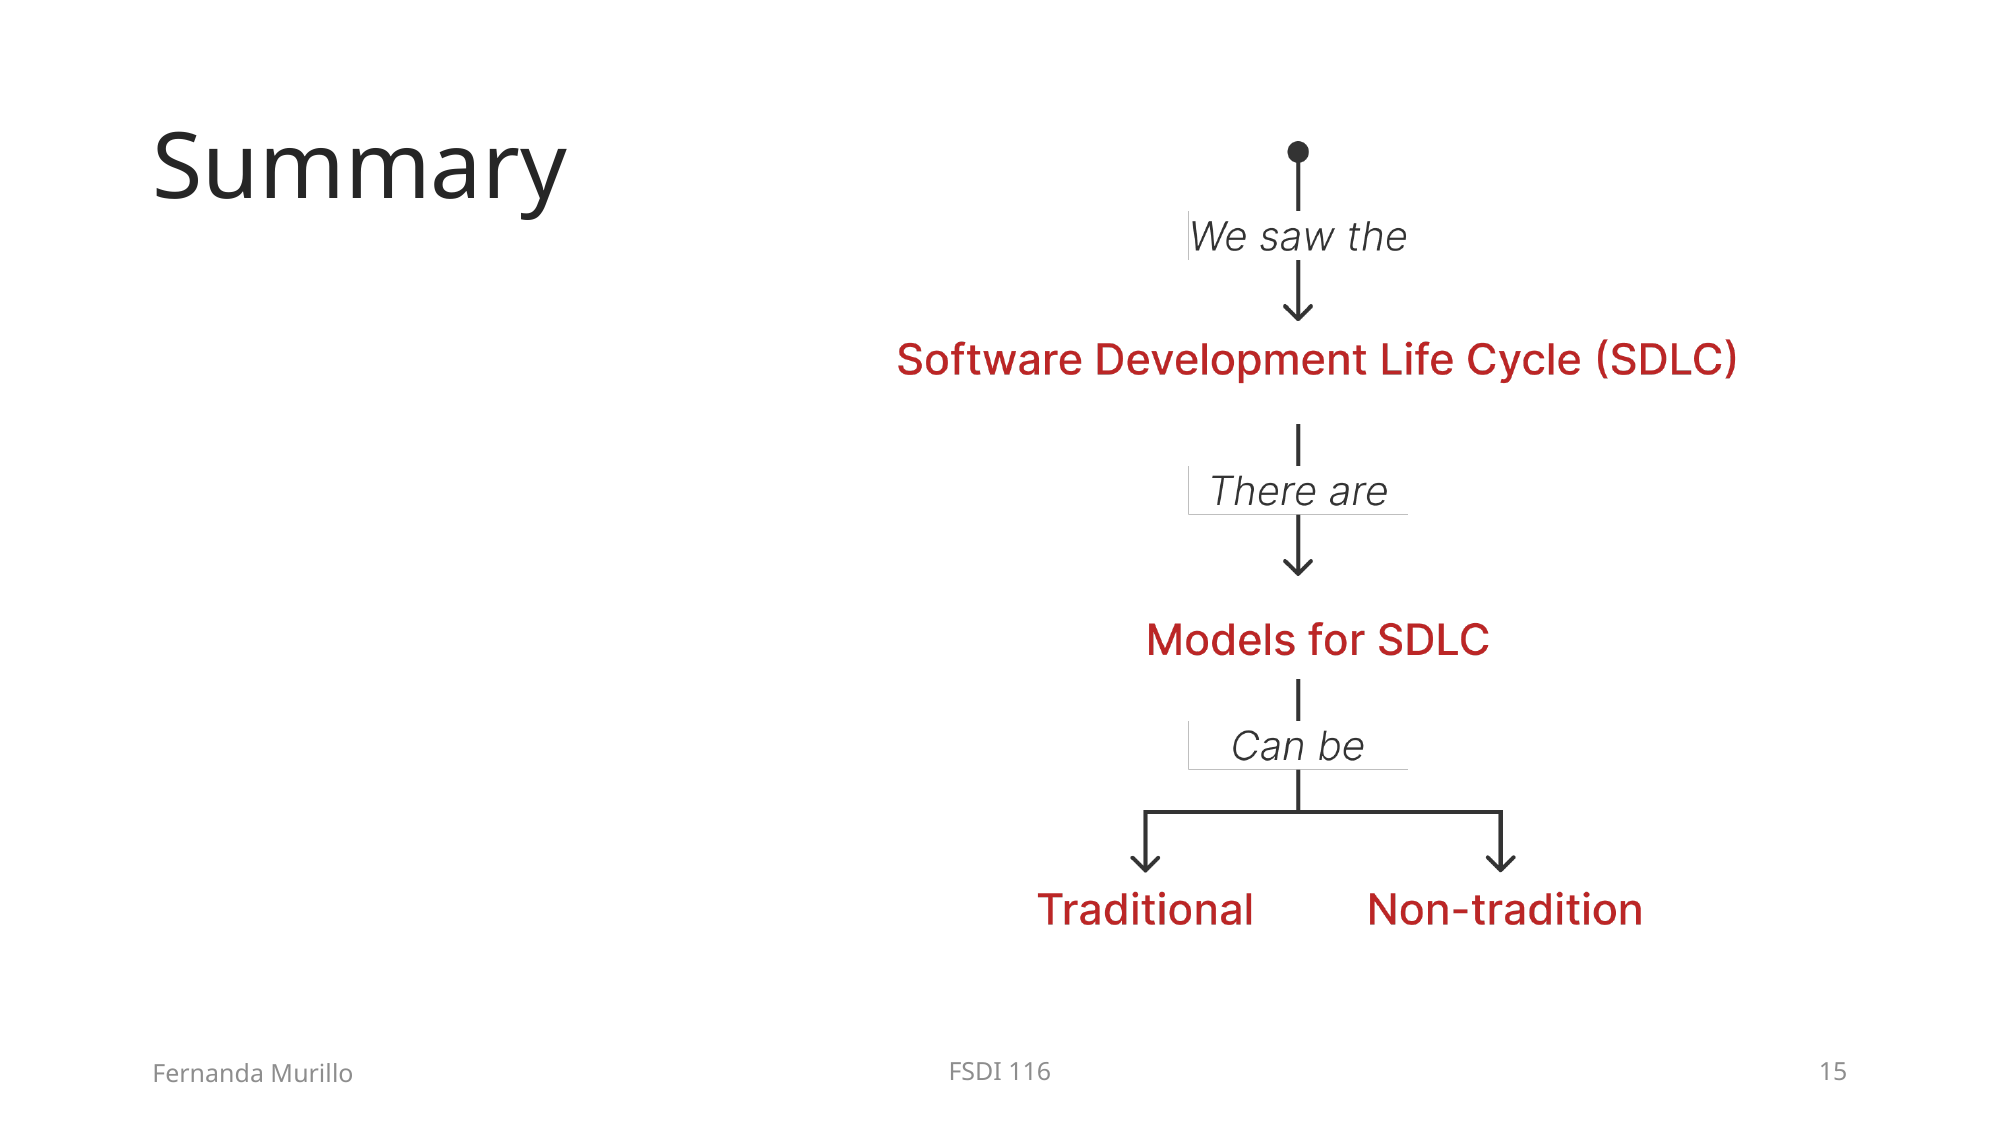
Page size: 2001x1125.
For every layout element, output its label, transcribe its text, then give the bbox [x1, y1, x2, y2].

slide_number 15 [1412, 1042, 1863, 1103]
slide_number Fernanda Murillo [137, 1042, 588, 1103]
footer FSDI 116 [662, 1042, 1338, 1103]
title Summary [137, 59, 1863, 278]
picture [854, 126, 1780, 970]
